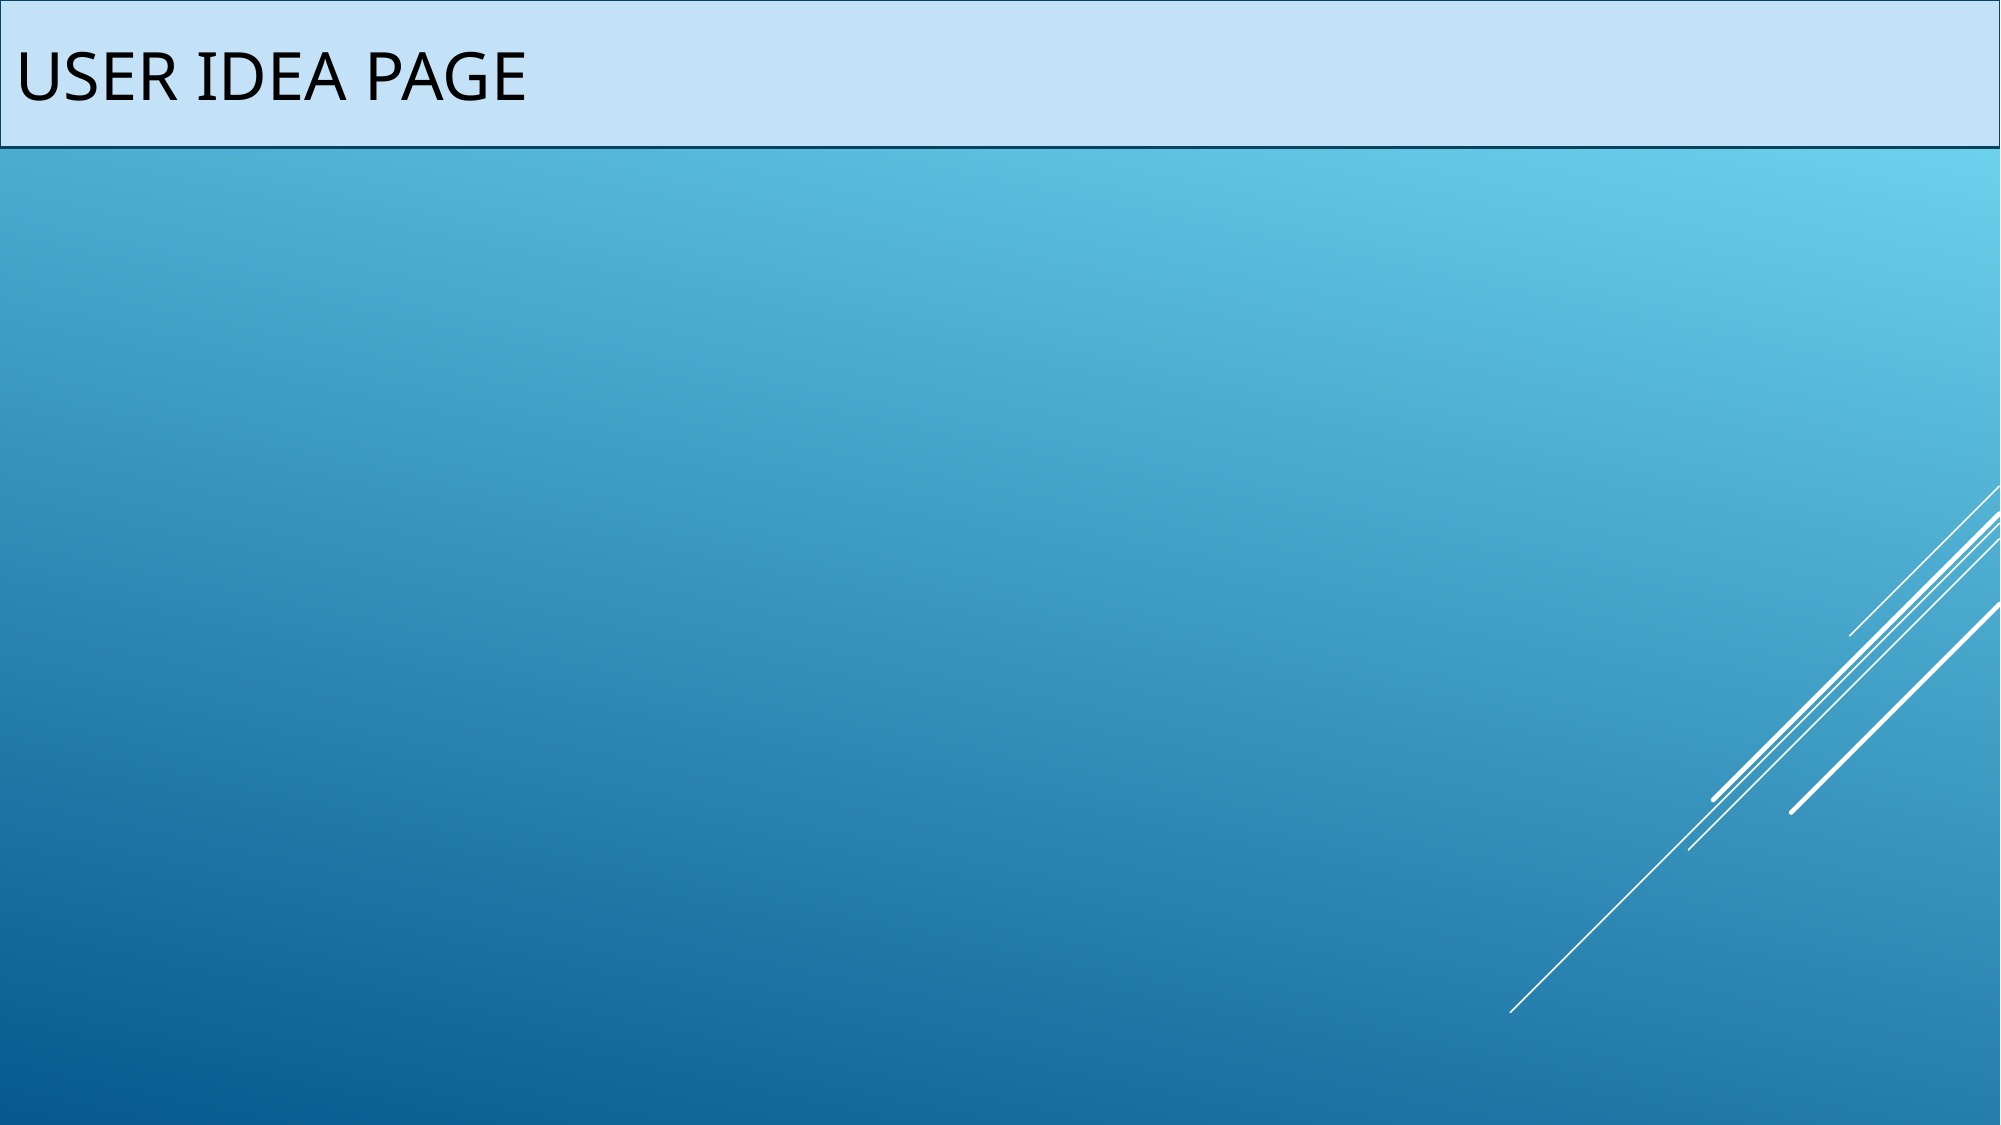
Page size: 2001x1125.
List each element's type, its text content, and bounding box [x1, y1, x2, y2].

text_box User Idea Page [0, 0, 2000, 149]
